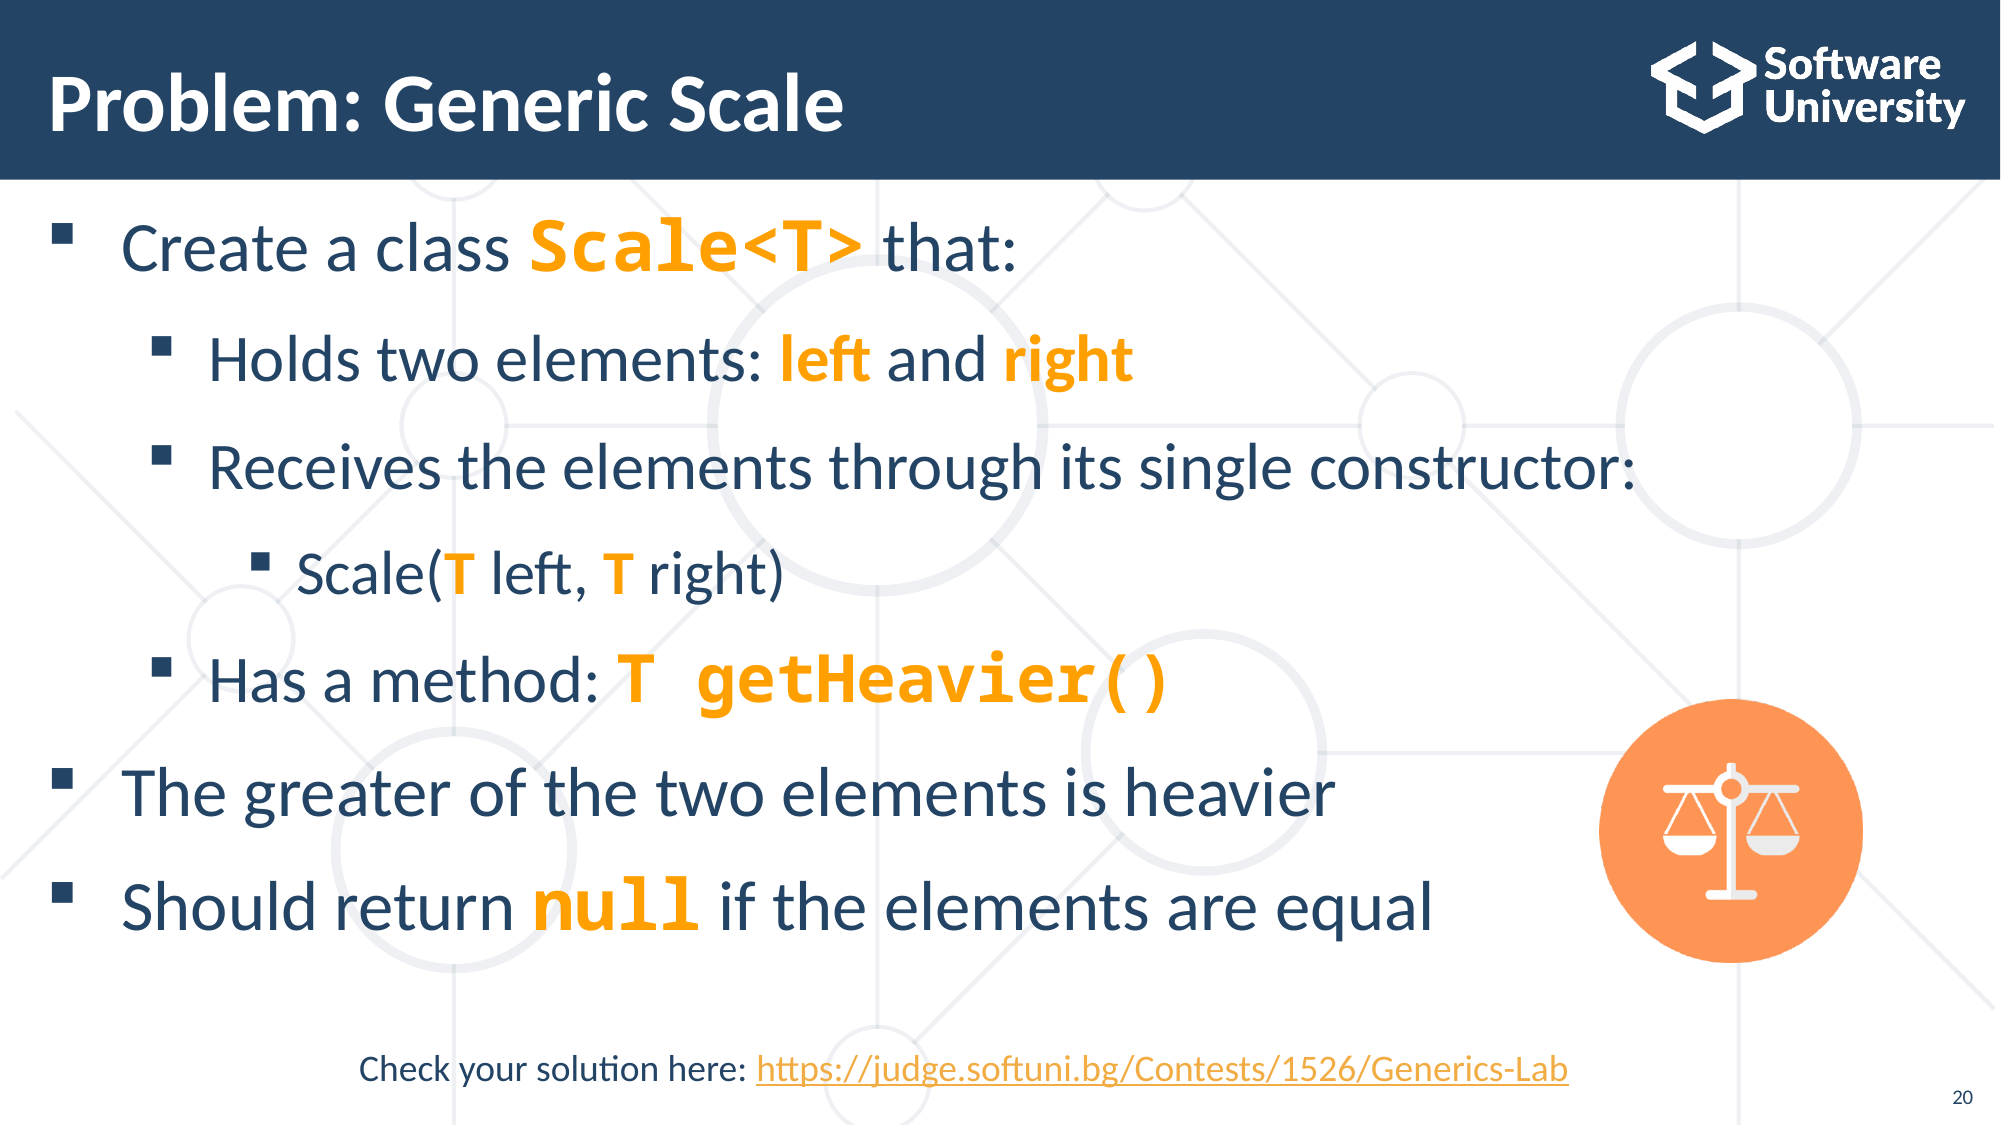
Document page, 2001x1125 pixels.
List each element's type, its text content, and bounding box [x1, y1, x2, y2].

text_box Create a class Scale<T> that: Holds two elements: left and right Receives the elements through its single constructor: Scale(T left, T right) Has a method: T getHeavier() The greater of the two elements is heavier Should return null if the elements are equal [31, 188, 1968, 1103]
slide_number 20 [1927, 1067, 1989, 1117]
text_box Check your solution here: https://judge.softuni.bg/Contests/1526/Generics-Lab [95, 1036, 1833, 1097]
picture [1599, 699, 1863, 963]
title Problem: Generic Scale [31, 6, 1603, 189]
picture [1651, 41, 1966, 134]
